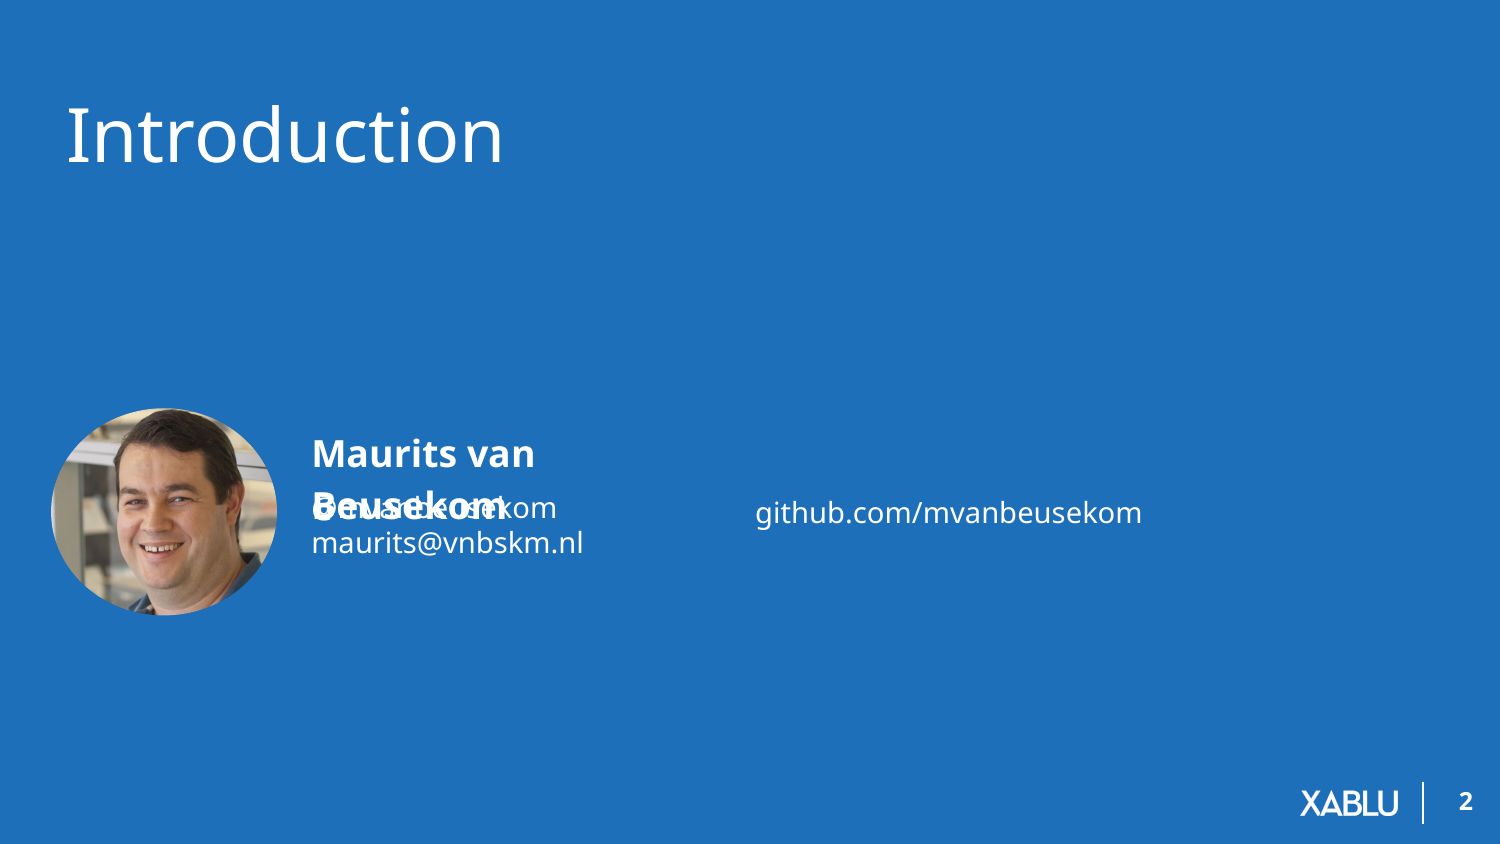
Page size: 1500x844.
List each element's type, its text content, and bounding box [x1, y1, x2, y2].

picture [50, 407, 278, 616]
title Introduction [51, 72, 1449, 167]
picture [1299, 789, 1399, 816]
text_box Maurits van Beusekom [296, 408, 741, 475]
text_box github.com/mvanbeusekom [740, 474, 1253, 583]
text_box @mvanbeusekom maurits@vnbskm.nl [296, 475, 663, 638]
